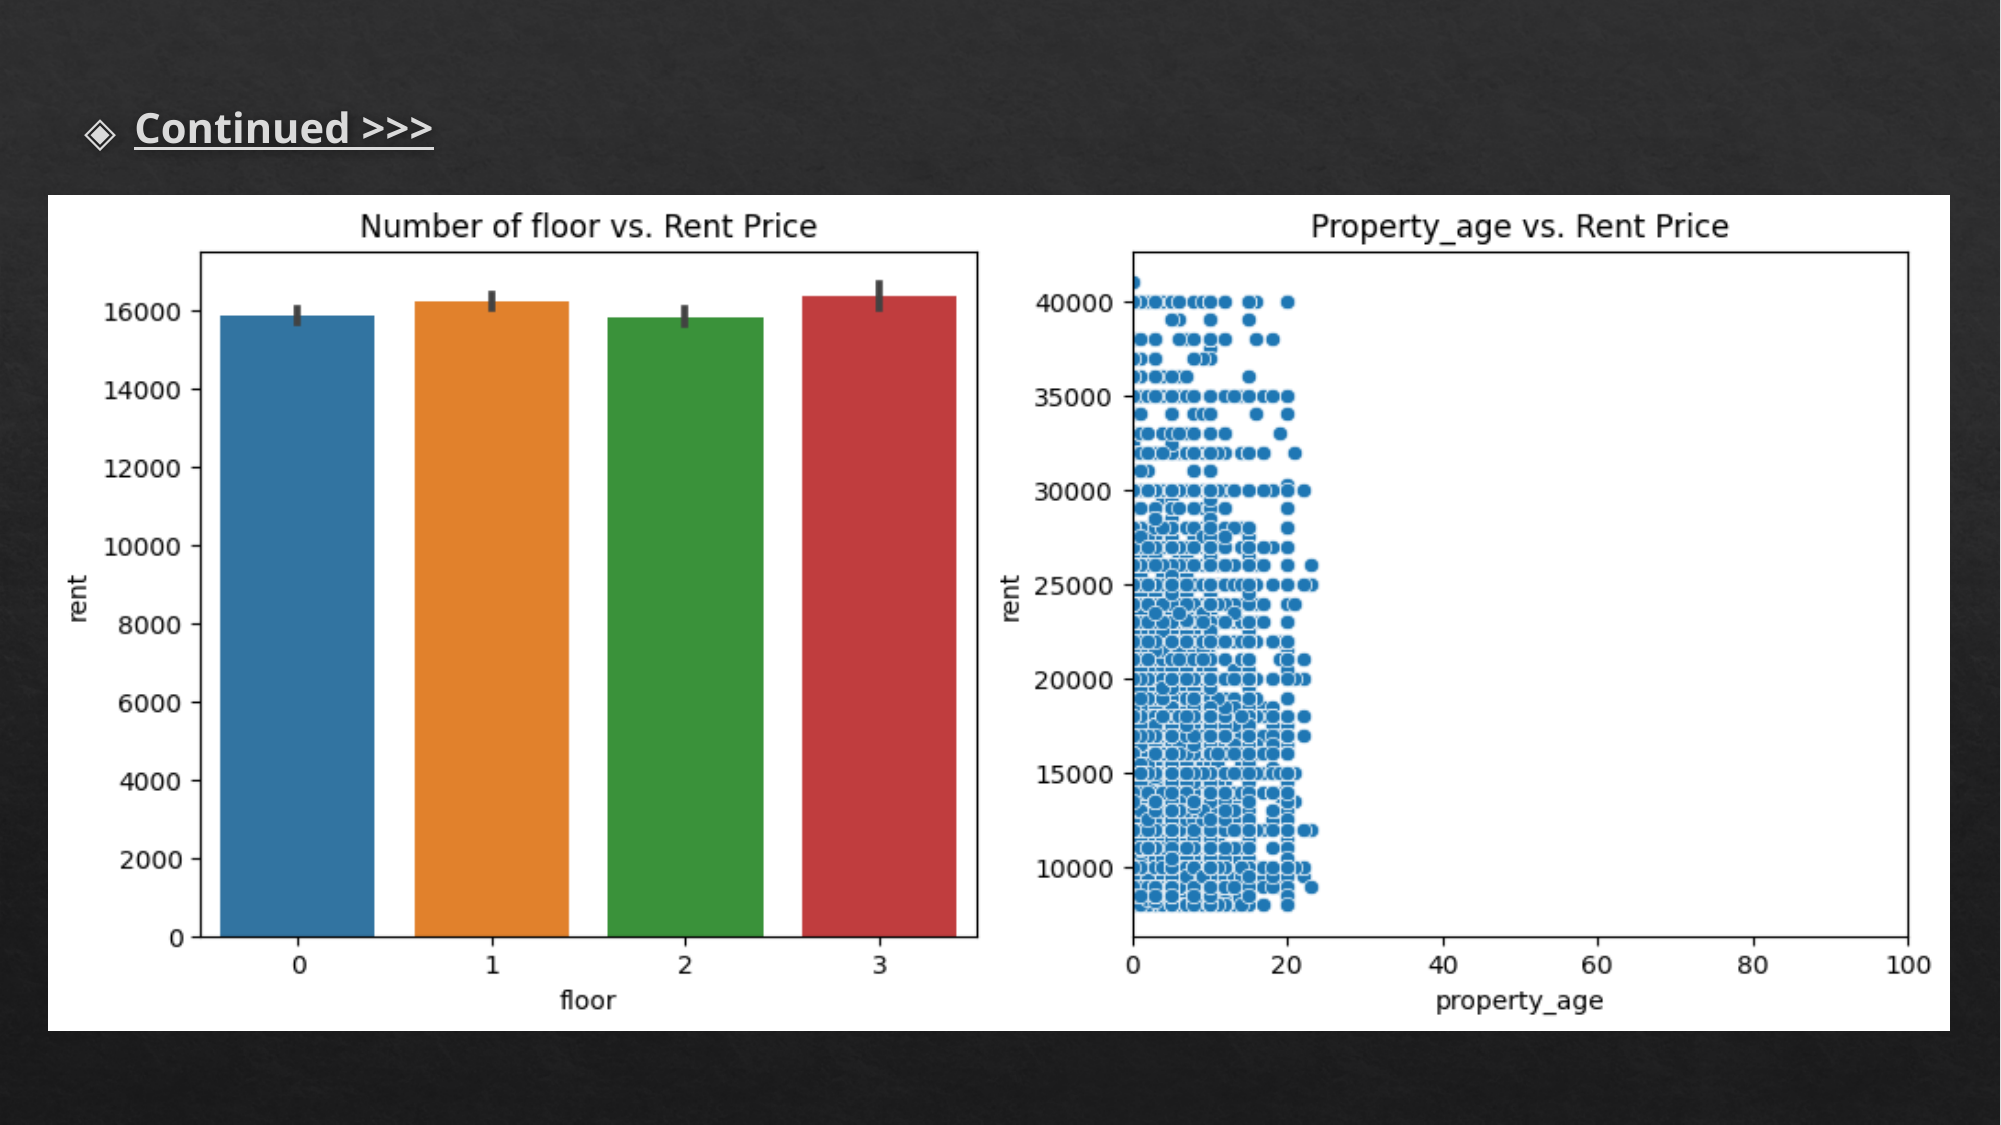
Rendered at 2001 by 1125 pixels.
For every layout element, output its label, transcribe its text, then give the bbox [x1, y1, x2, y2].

list Continued >>> [63, 94, 1849, 191]
picture [0, 0, 2001, 1125]
